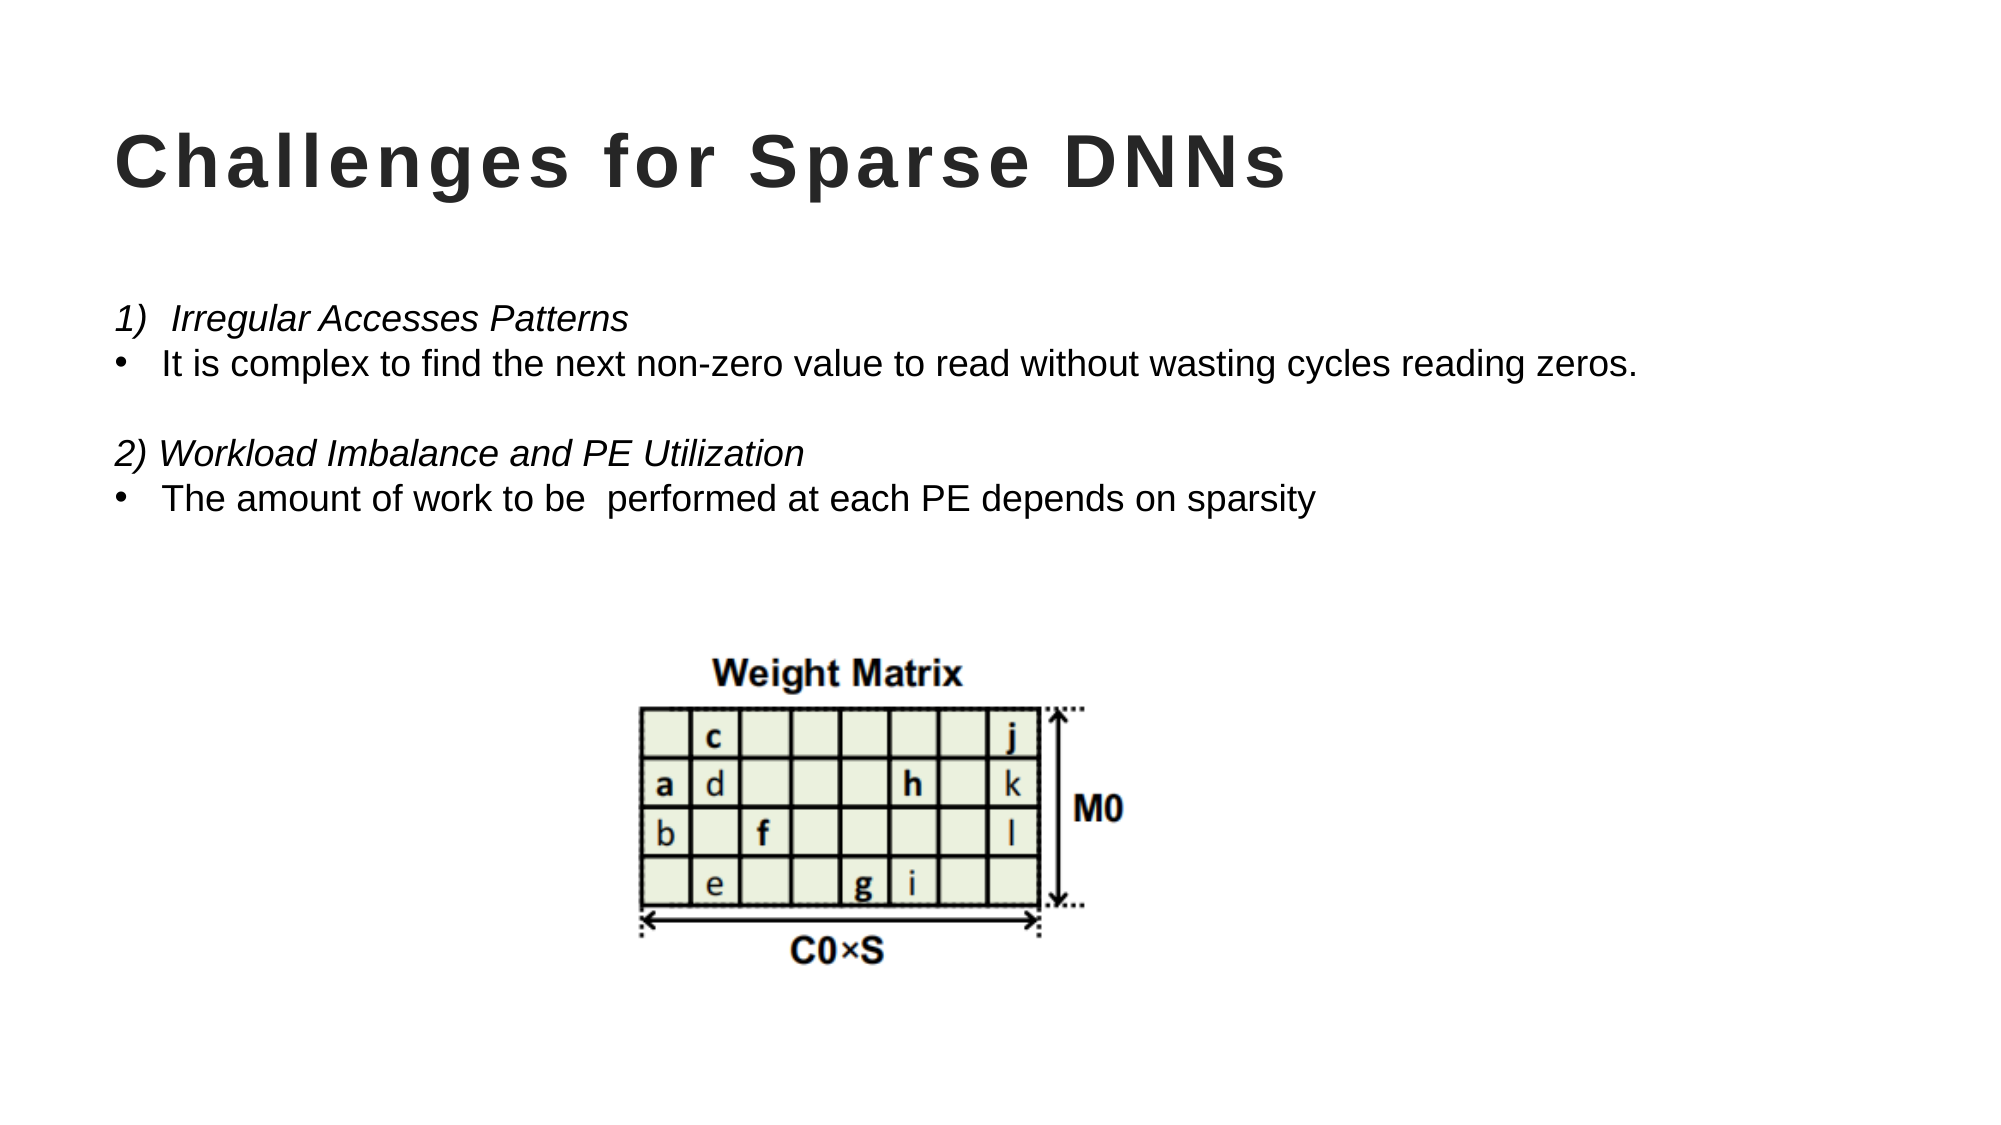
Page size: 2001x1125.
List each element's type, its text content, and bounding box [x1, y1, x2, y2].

text_box Irregular Accesses Patterns It is complex to find the next non-zero value to read without wasting cycles reading zeros. 2) Workload Imbalance and PE Utilization The amount of work to be performed at each PE depends on sparsity [99, 286, 1762, 527]
picture [565, 611, 1143, 976]
title Challenges for Sparse DNNs [99, 99, 1900, 216]
